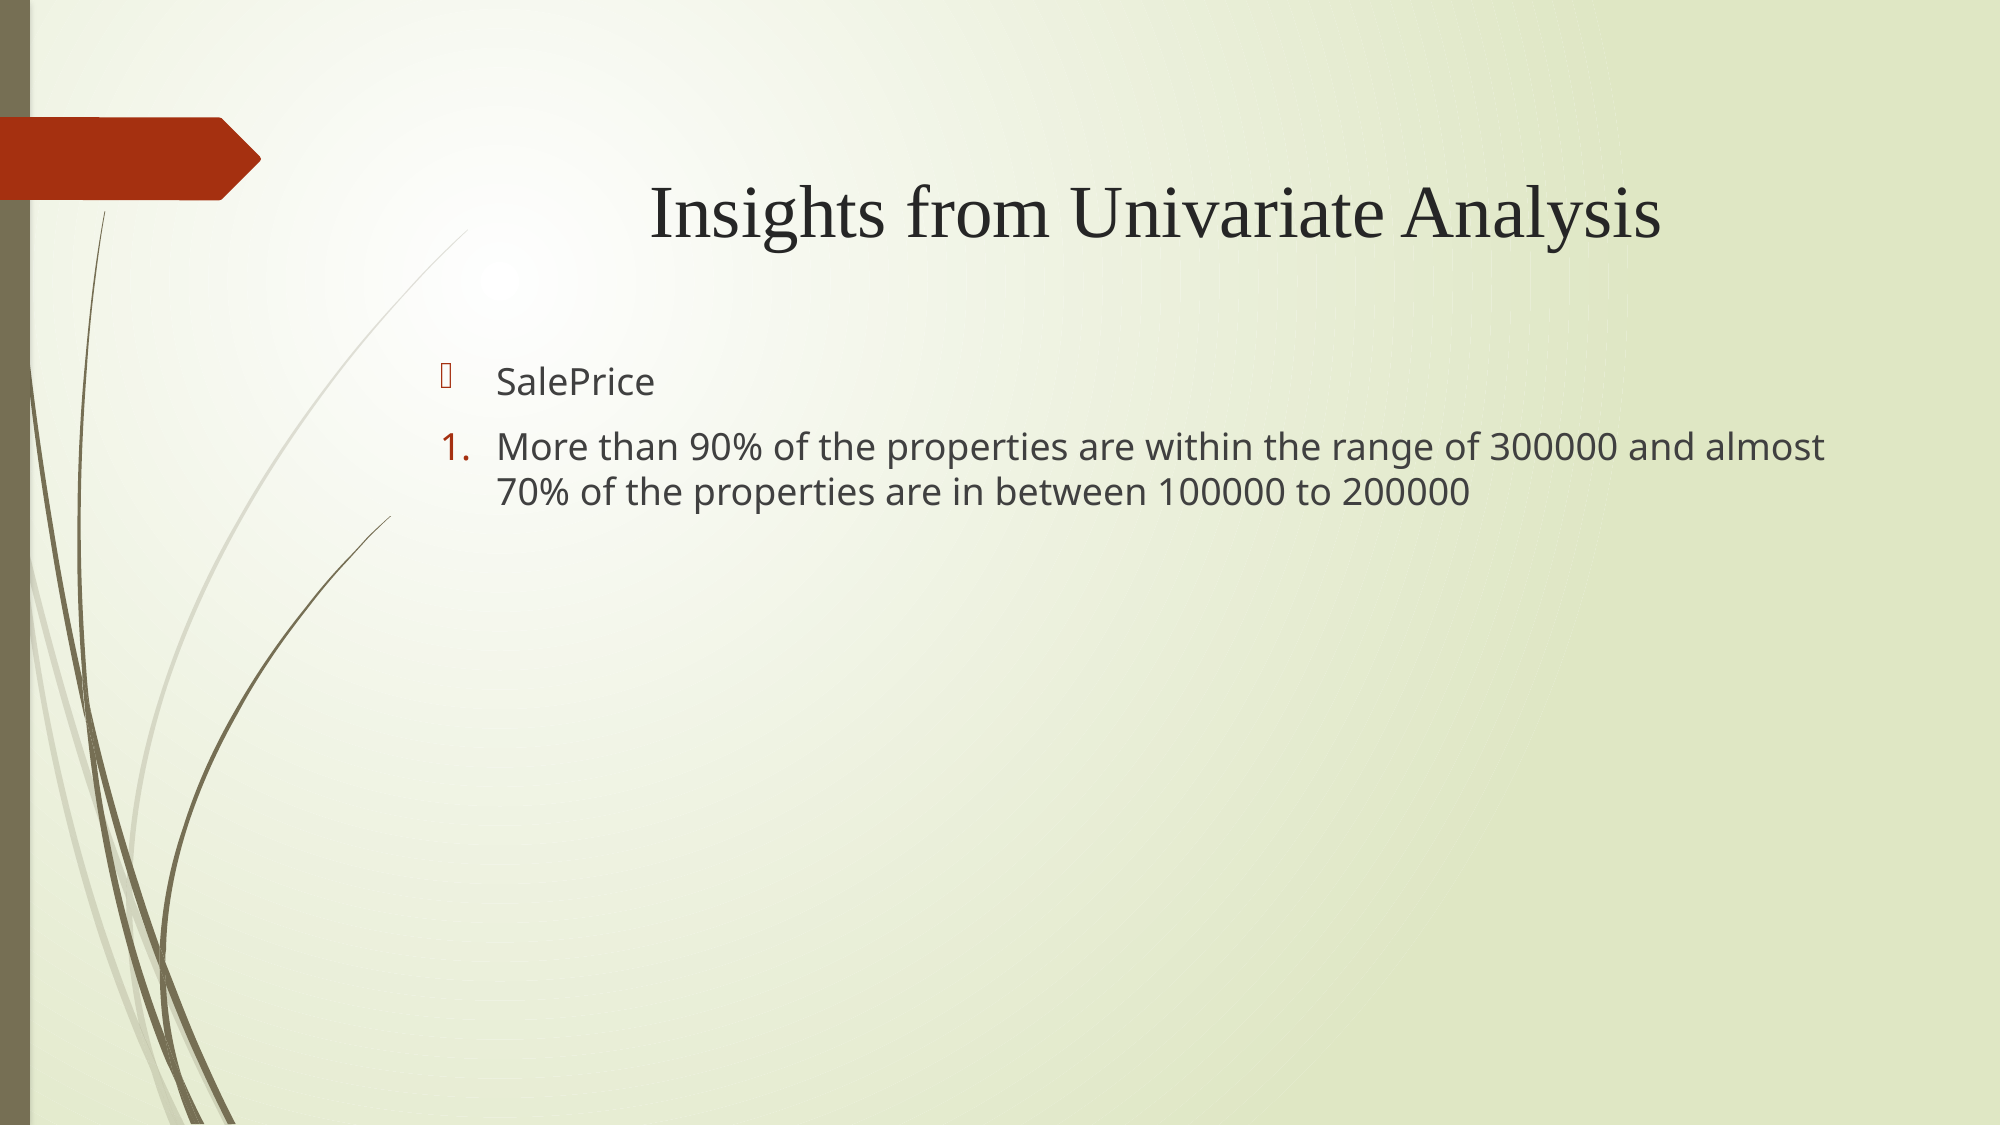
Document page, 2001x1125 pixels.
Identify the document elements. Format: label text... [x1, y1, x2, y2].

list SalePrice More than 90% of the properties are within the range of 300000 and almost 70% of the properties are in between 100000 to 200000 [424, 350, 1888, 970]
title Insights from Univariate Analysis [425, 102, 1888, 313]
